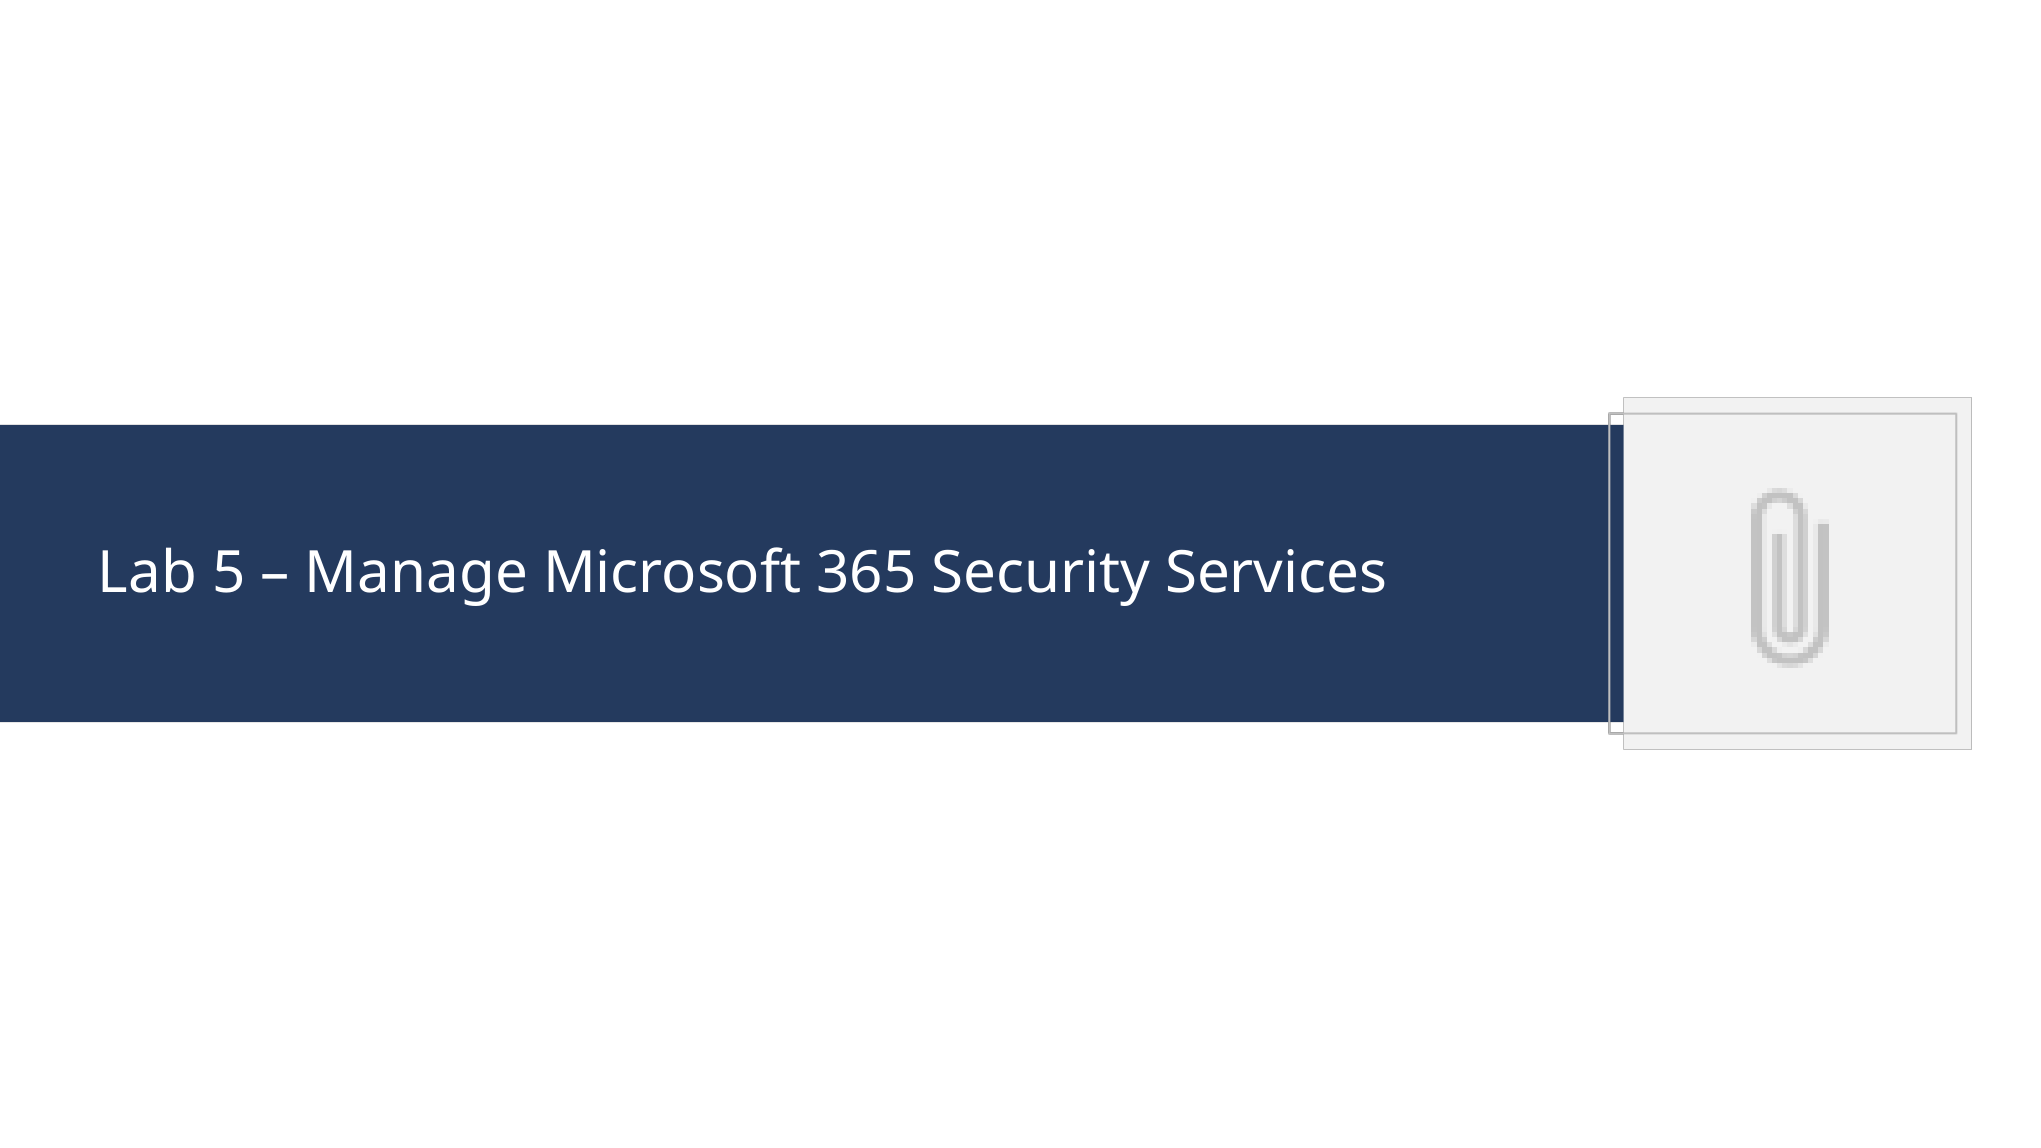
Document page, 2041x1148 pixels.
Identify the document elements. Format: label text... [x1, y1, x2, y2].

picture [0, 0, 2041, 1148]
title Lab 5 – Manage Microsoft 365 Security Services [97, 541, 1580, 606]
